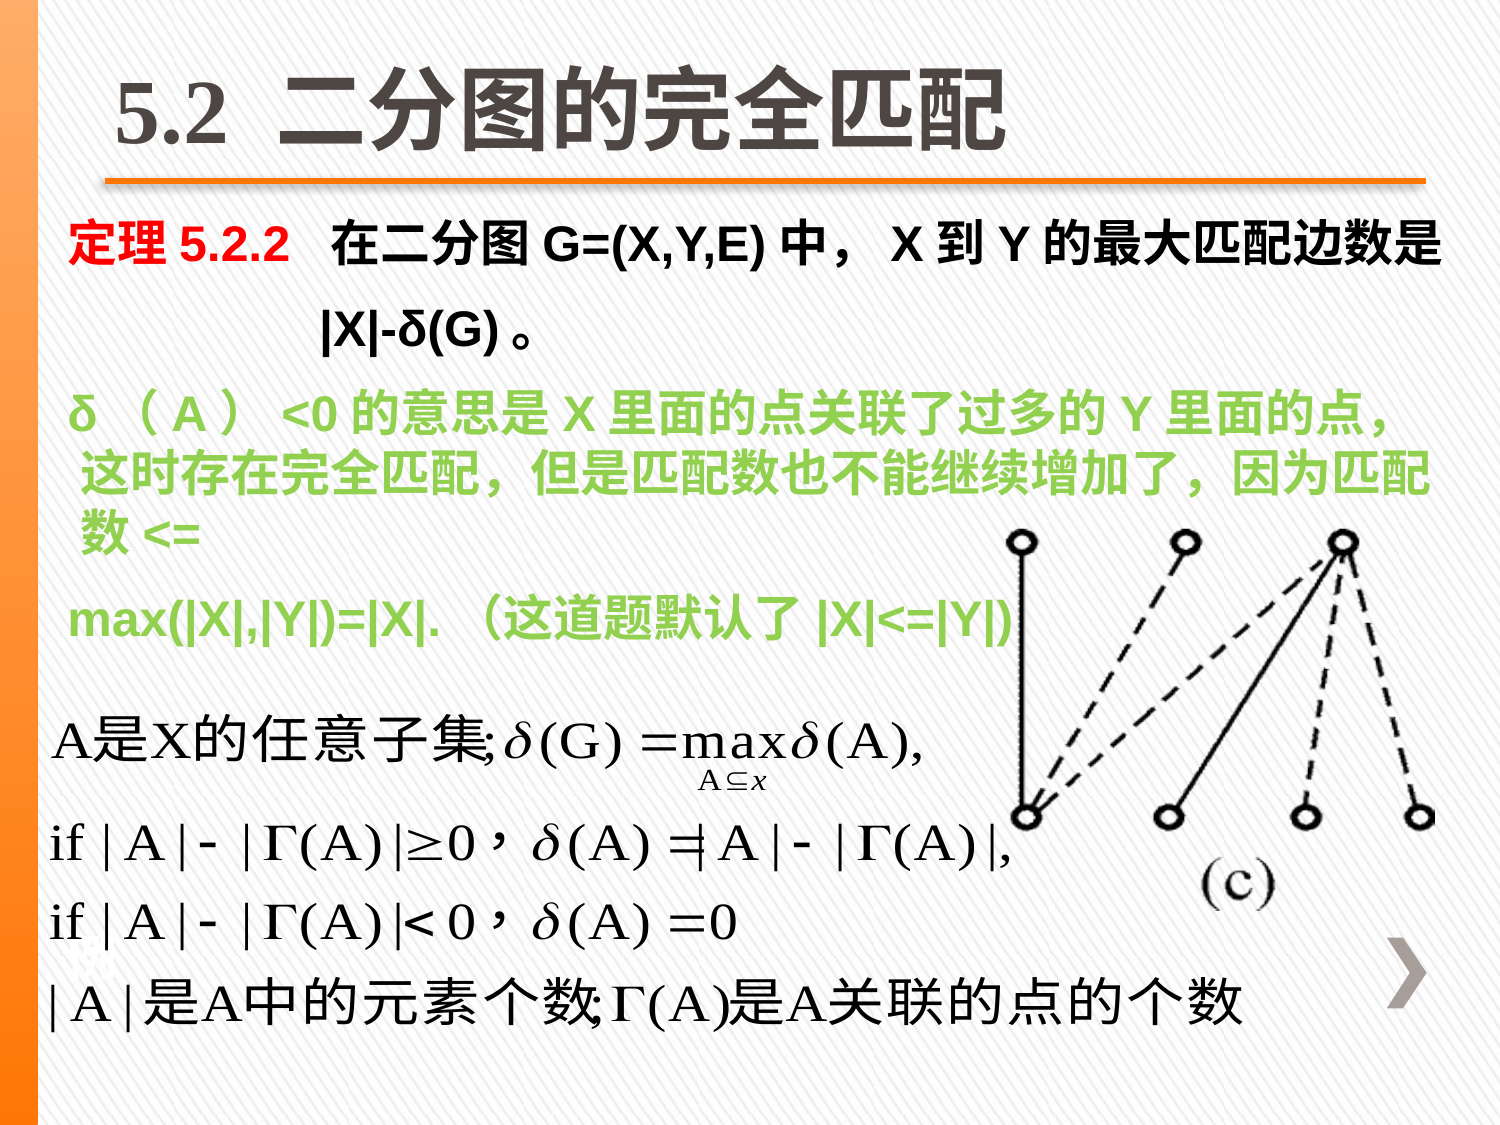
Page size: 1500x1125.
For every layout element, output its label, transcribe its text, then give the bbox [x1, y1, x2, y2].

picture [1004, 527, 1435, 912]
title 5.2 二分图的完全匹配 [99, 0, 1422, 170]
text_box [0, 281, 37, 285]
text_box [41, 703, 1245, 1045]
text_box 定理5.2.2 在二分图G=(X,Y,E)中，X到Y的最大匹配边数是 |X|-δ(G)。 δ（A）<0的意思是X里面的点关联了过多的Y里面的点，这时存在完全匹配，但是匹配数也不能继续增加了，因为匹配数<= max(|X|,|Y|)=|X|.（这道题默认了|X|<=|Y|) 例 [52, 204, 1469, 1079]
